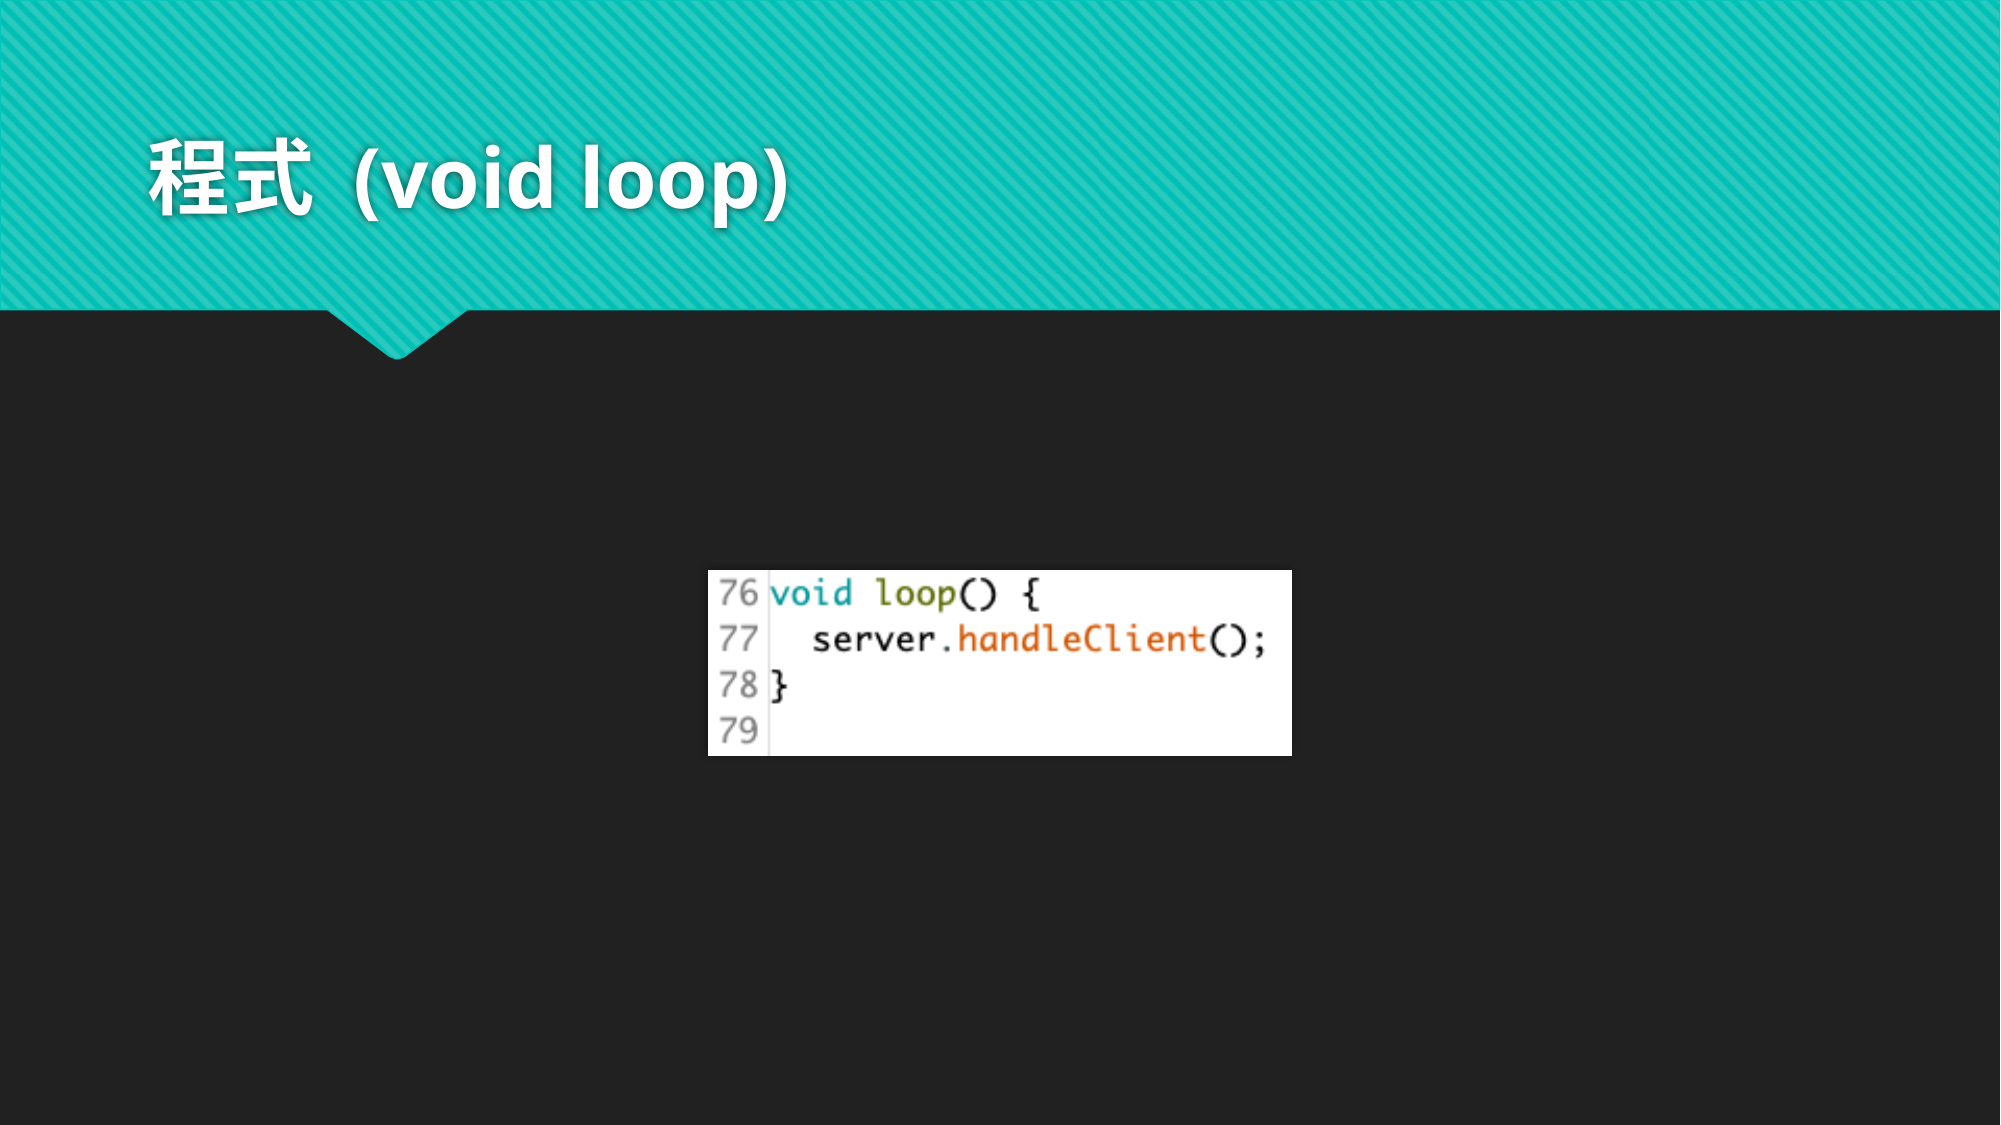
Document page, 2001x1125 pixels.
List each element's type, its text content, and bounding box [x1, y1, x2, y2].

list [707, 569, 1292, 756]
title 程式 (void loop) [132, 73, 1868, 233]
